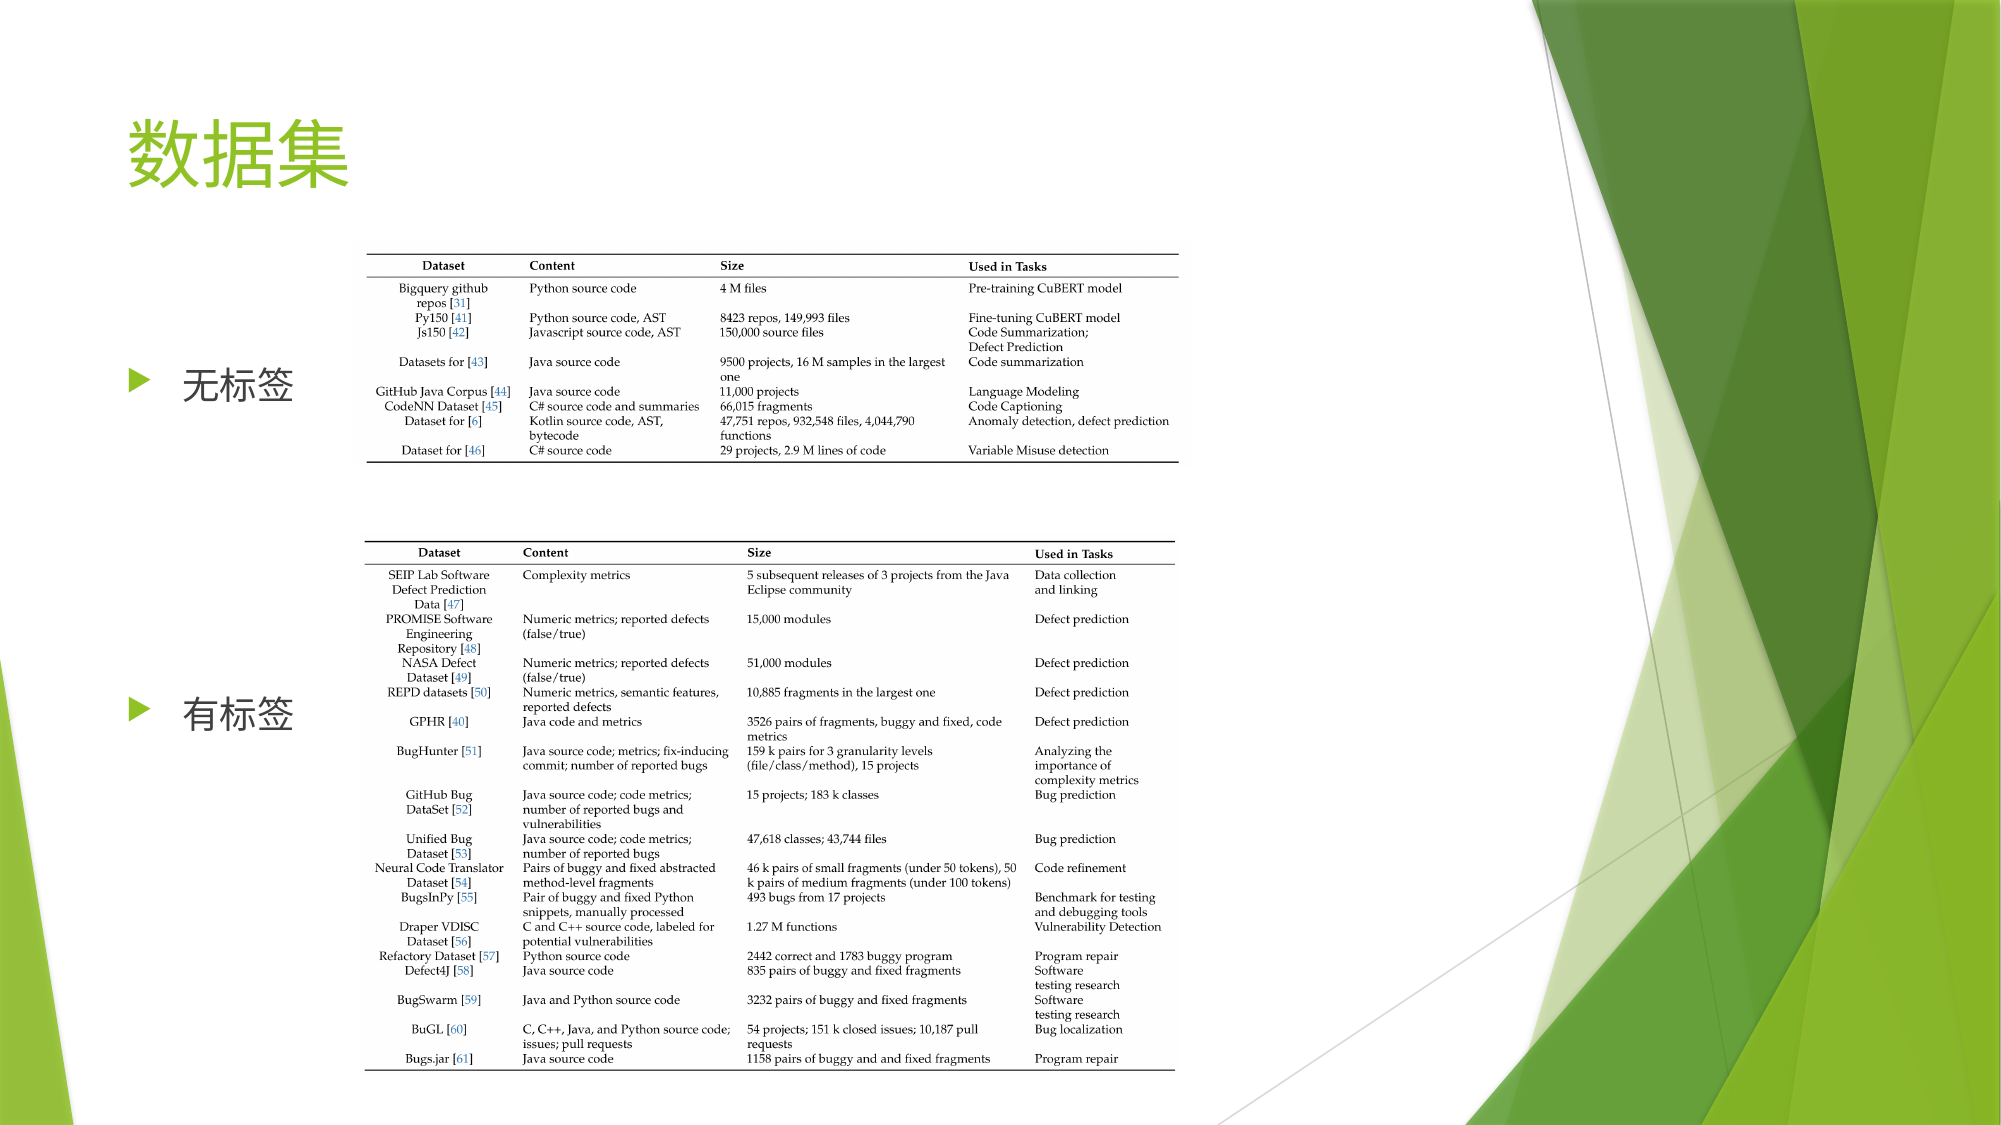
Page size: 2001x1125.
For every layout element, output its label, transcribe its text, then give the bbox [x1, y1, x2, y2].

list 无标签 有标签 [111, 354, 1522, 992]
picture [353, 239, 1192, 469]
picture [359, 531, 1180, 1077]
title 数据集 [111, 99, 1522, 317]
